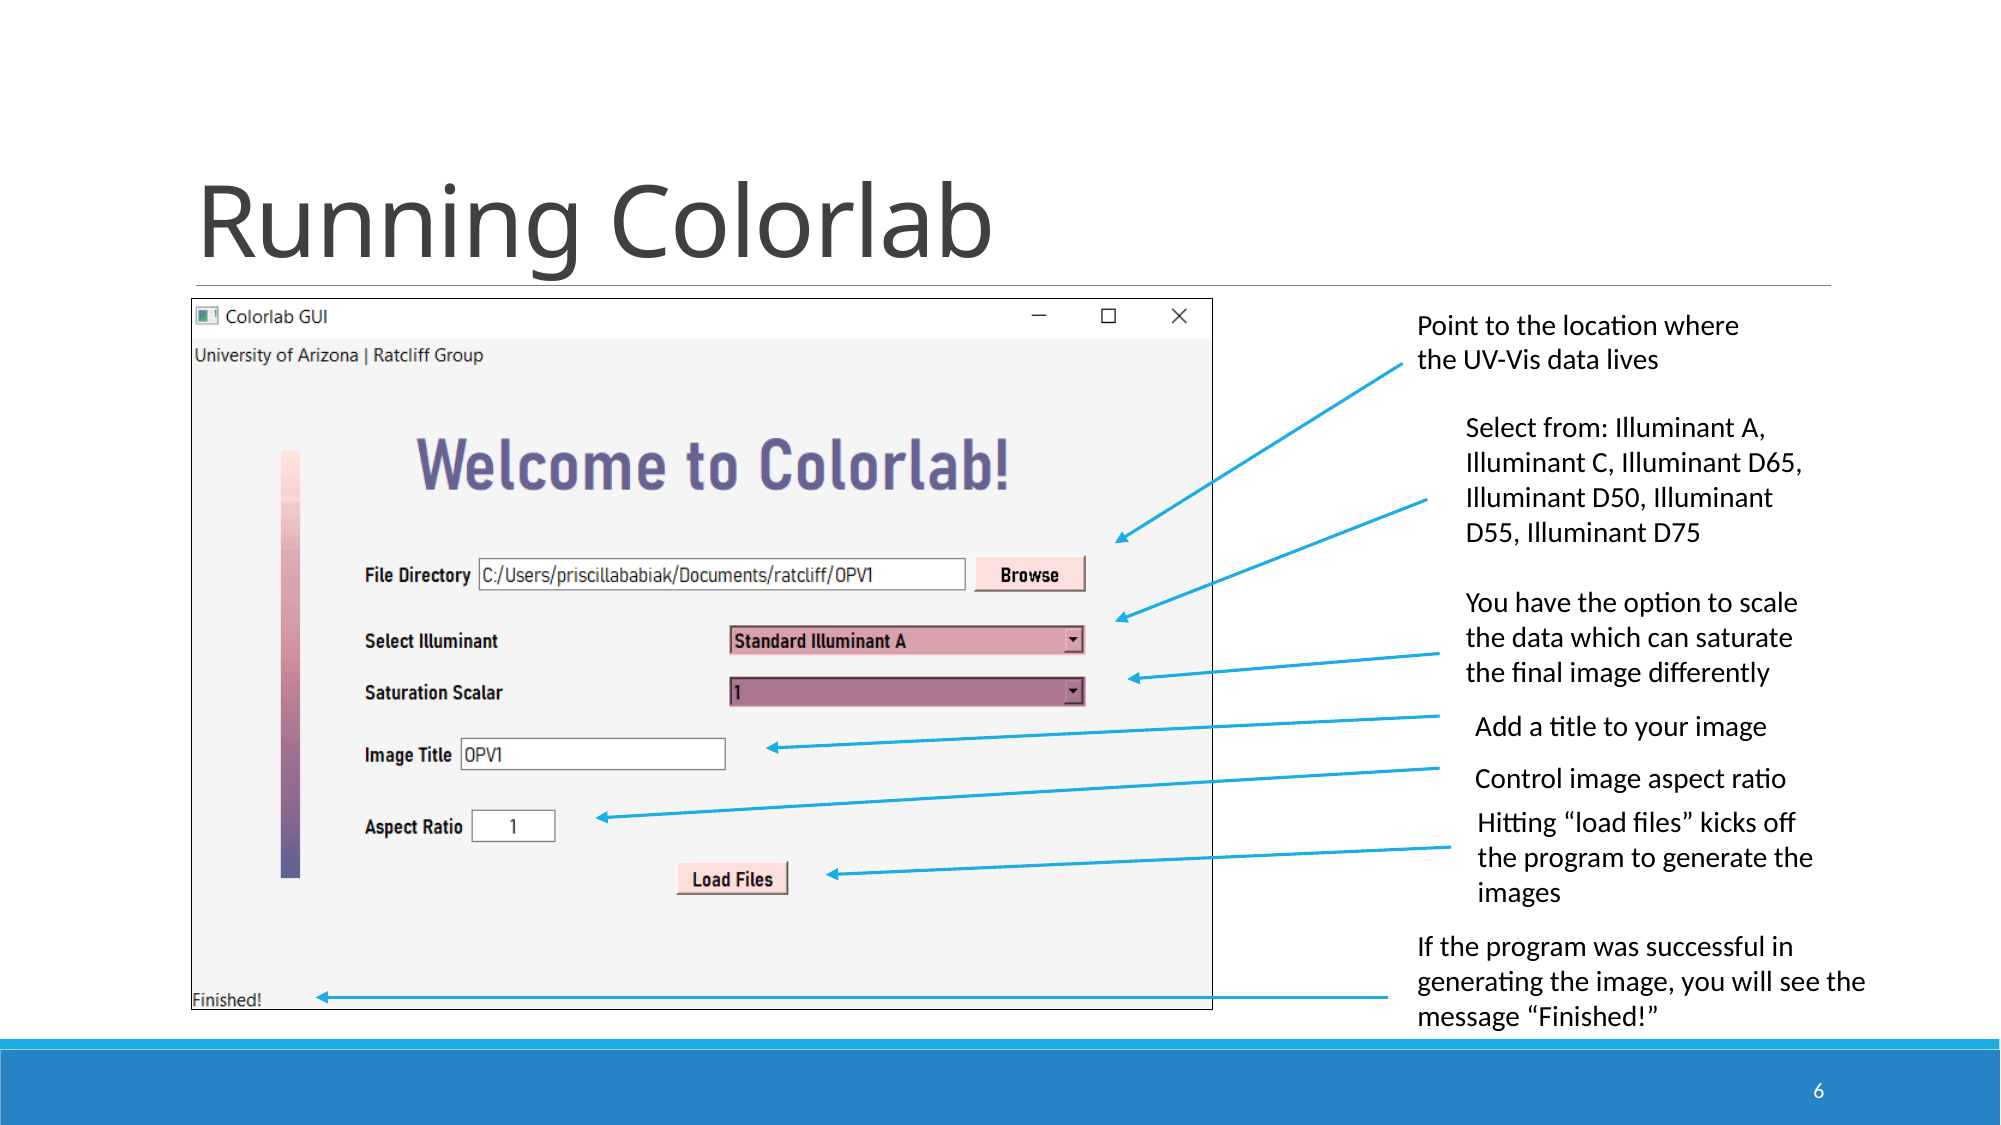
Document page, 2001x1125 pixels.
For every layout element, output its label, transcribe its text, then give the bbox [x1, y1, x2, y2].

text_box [765, 715, 1441, 749]
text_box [825, 846, 1452, 876]
text_box You have the option to scale the data which can saturate the final image differently [1451, 576, 1830, 696]
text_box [594, 767, 1441, 819]
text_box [1126, 653, 1441, 680]
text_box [1114, 362, 1404, 498]
text_box Select from: Illuminant A, Illuminant C, Illuminant D65, Illuminant D50, Illuminant D55, Illuminant D75 [1451, 400, 1830, 556]
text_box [1114, 498, 1428, 623]
text_box Hitting “load files” kicks off the program to generate the images [1462, 796, 1842, 917]
text_box Add a title to your image [1460, 700, 1840, 751]
title Running Colorlab [180, 47, 1830, 285]
text_box Point to the location where the UV-Vis data lives [1402, 298, 1782, 384]
slide_number 6 [1624, 1059, 1840, 1120]
text_box Control image aspect ratio [1460, 752, 1840, 803]
text_box If the program was successful in generating the image, you will see the message “Finished!” [1402, 919, 1907, 1040]
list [191, 297, 1213, 1011]
